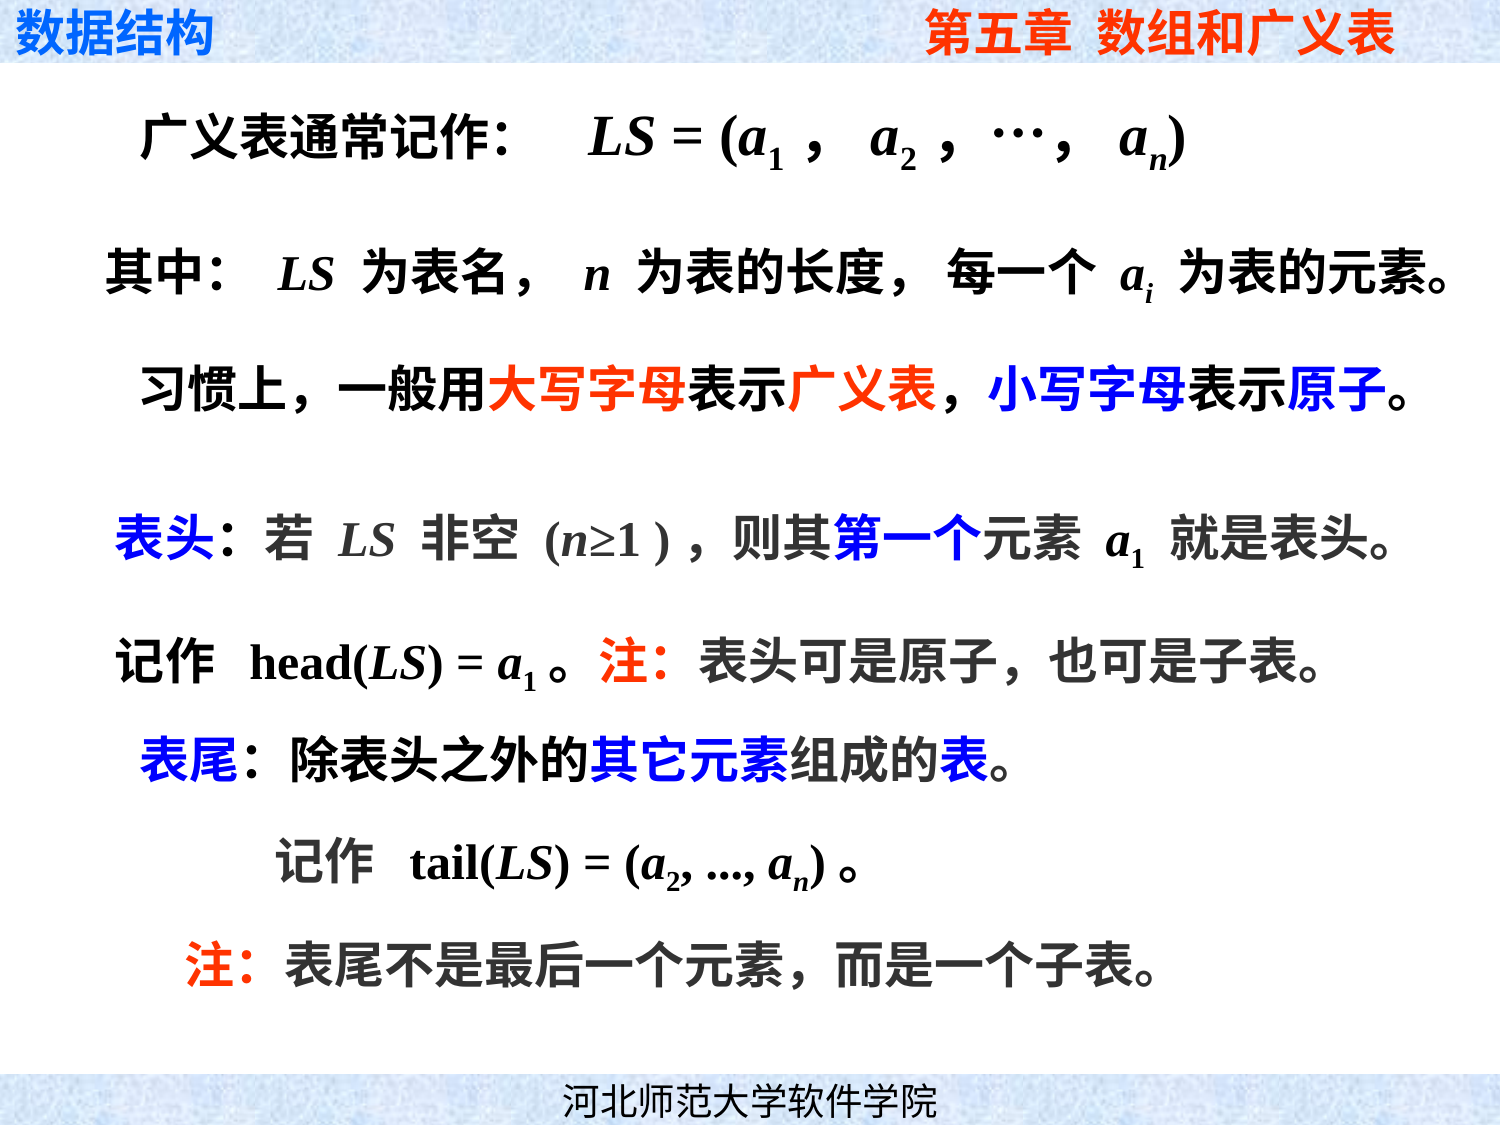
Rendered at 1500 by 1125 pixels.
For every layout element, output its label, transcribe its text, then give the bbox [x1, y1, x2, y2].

text_box 习惯上，一般用大写字母表示广义表，小写字母表示原子。 [20, 349, 1464, 425]
text_box 广义表通常记作： [124, 97, 566, 173]
text_box 其中： LS 为表名， n 为表的长度， 每一个 ai 为表的元素。 [0, 212, 1500, 317]
picture [0, 0, 1500, 63]
text_box LS = (a1，a2，…，an) [573, 90, 1217, 185]
picture [0, 1074, 1500, 1125]
text_box 表头：若 LS 非空 (n≥1 )，则其第一个元素 a1 就是表头。 记作 head(LS) = a1。注：表头可是原子，也可是子表。 [0, 444, 1446, 705]
text_box 表尾：除表头之外的其它元素组成的表。 记作 tail(LS) = (a2, ..., an)。 注：表尾不是最后一个元素，而是一个子表。 [23, 685, 1223, 1001]
